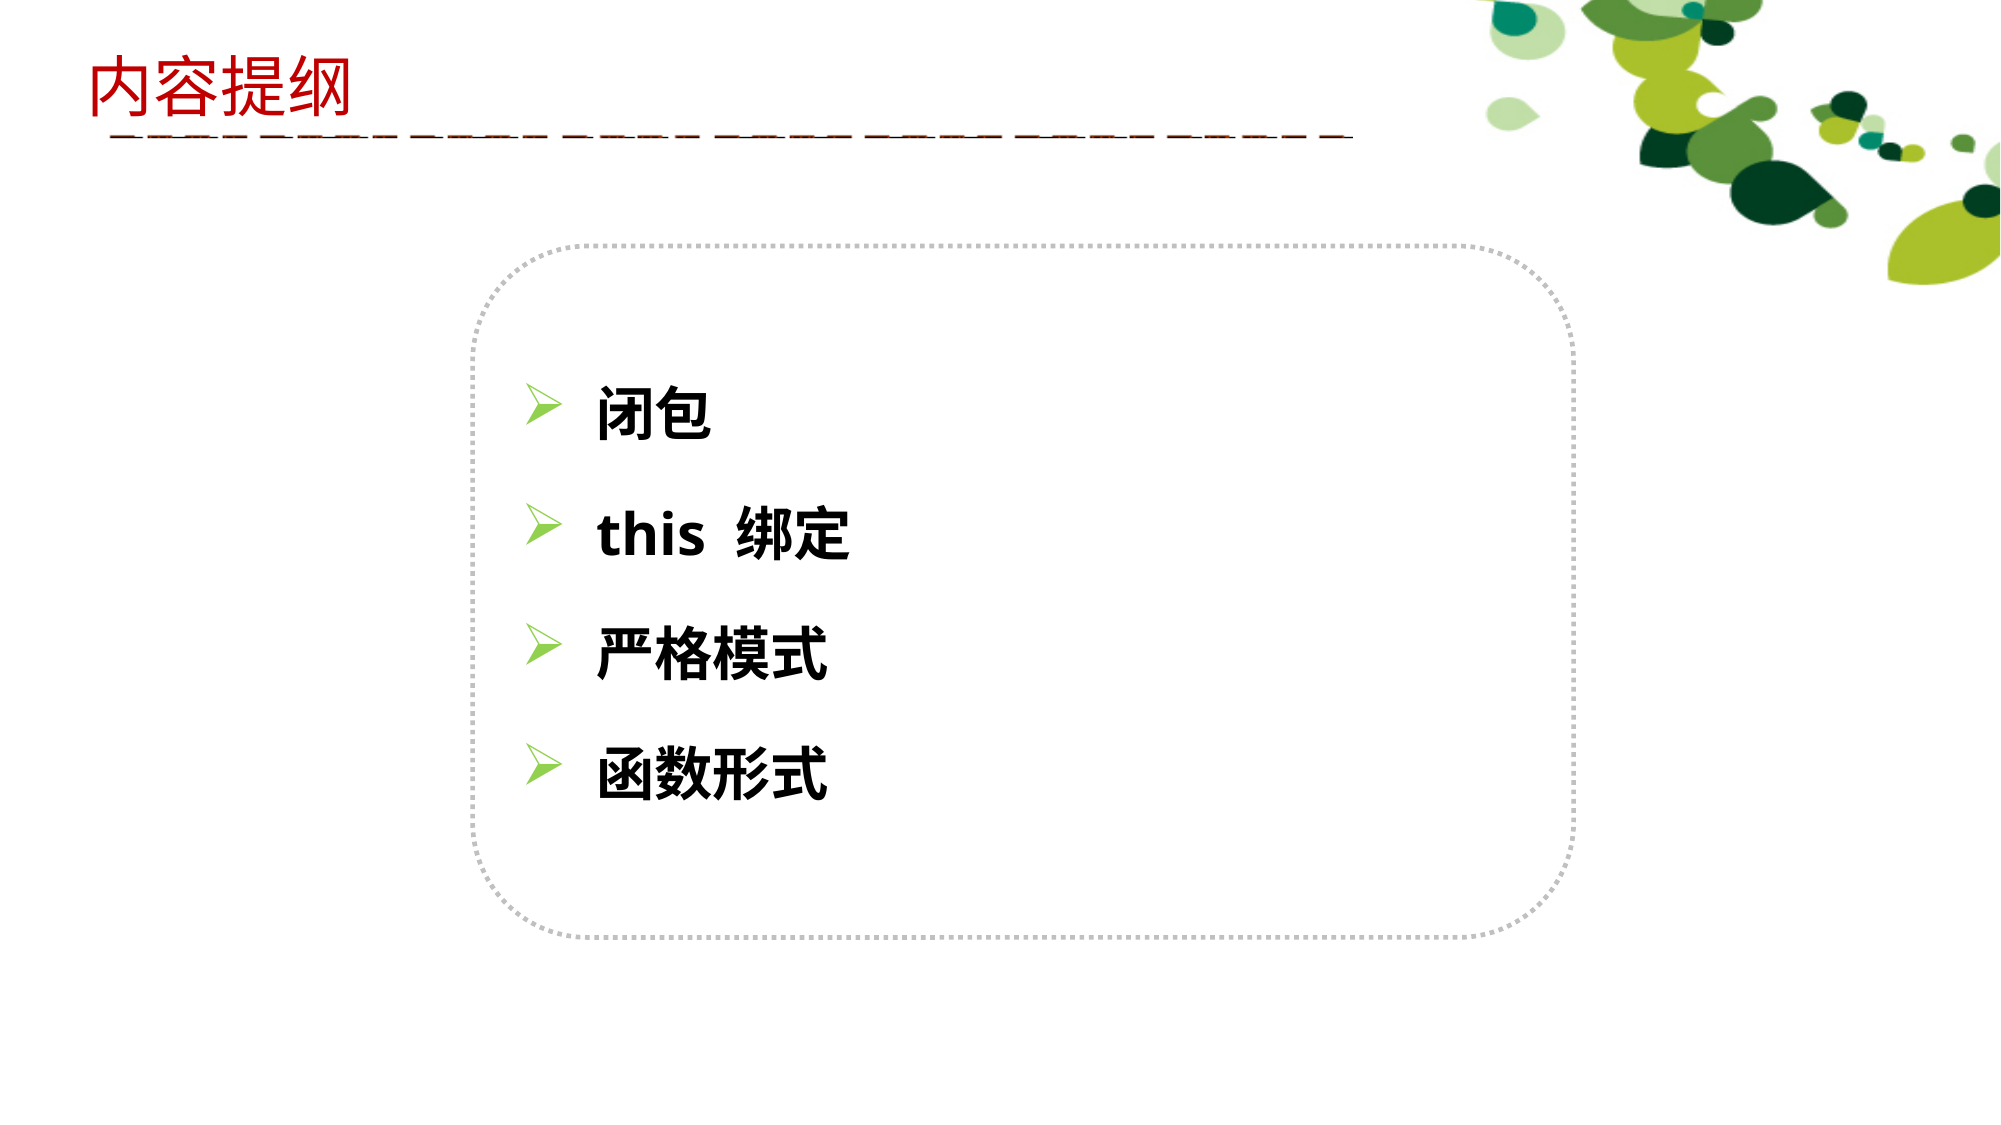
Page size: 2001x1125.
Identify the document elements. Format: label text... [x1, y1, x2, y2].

picture [0, 0, 2001, 1125]
text_box 闭包 this 绑定 严格模式 函数形式 [472, 246, 1574, 938]
text_box 内容提纲 [72, 37, 424, 133]
